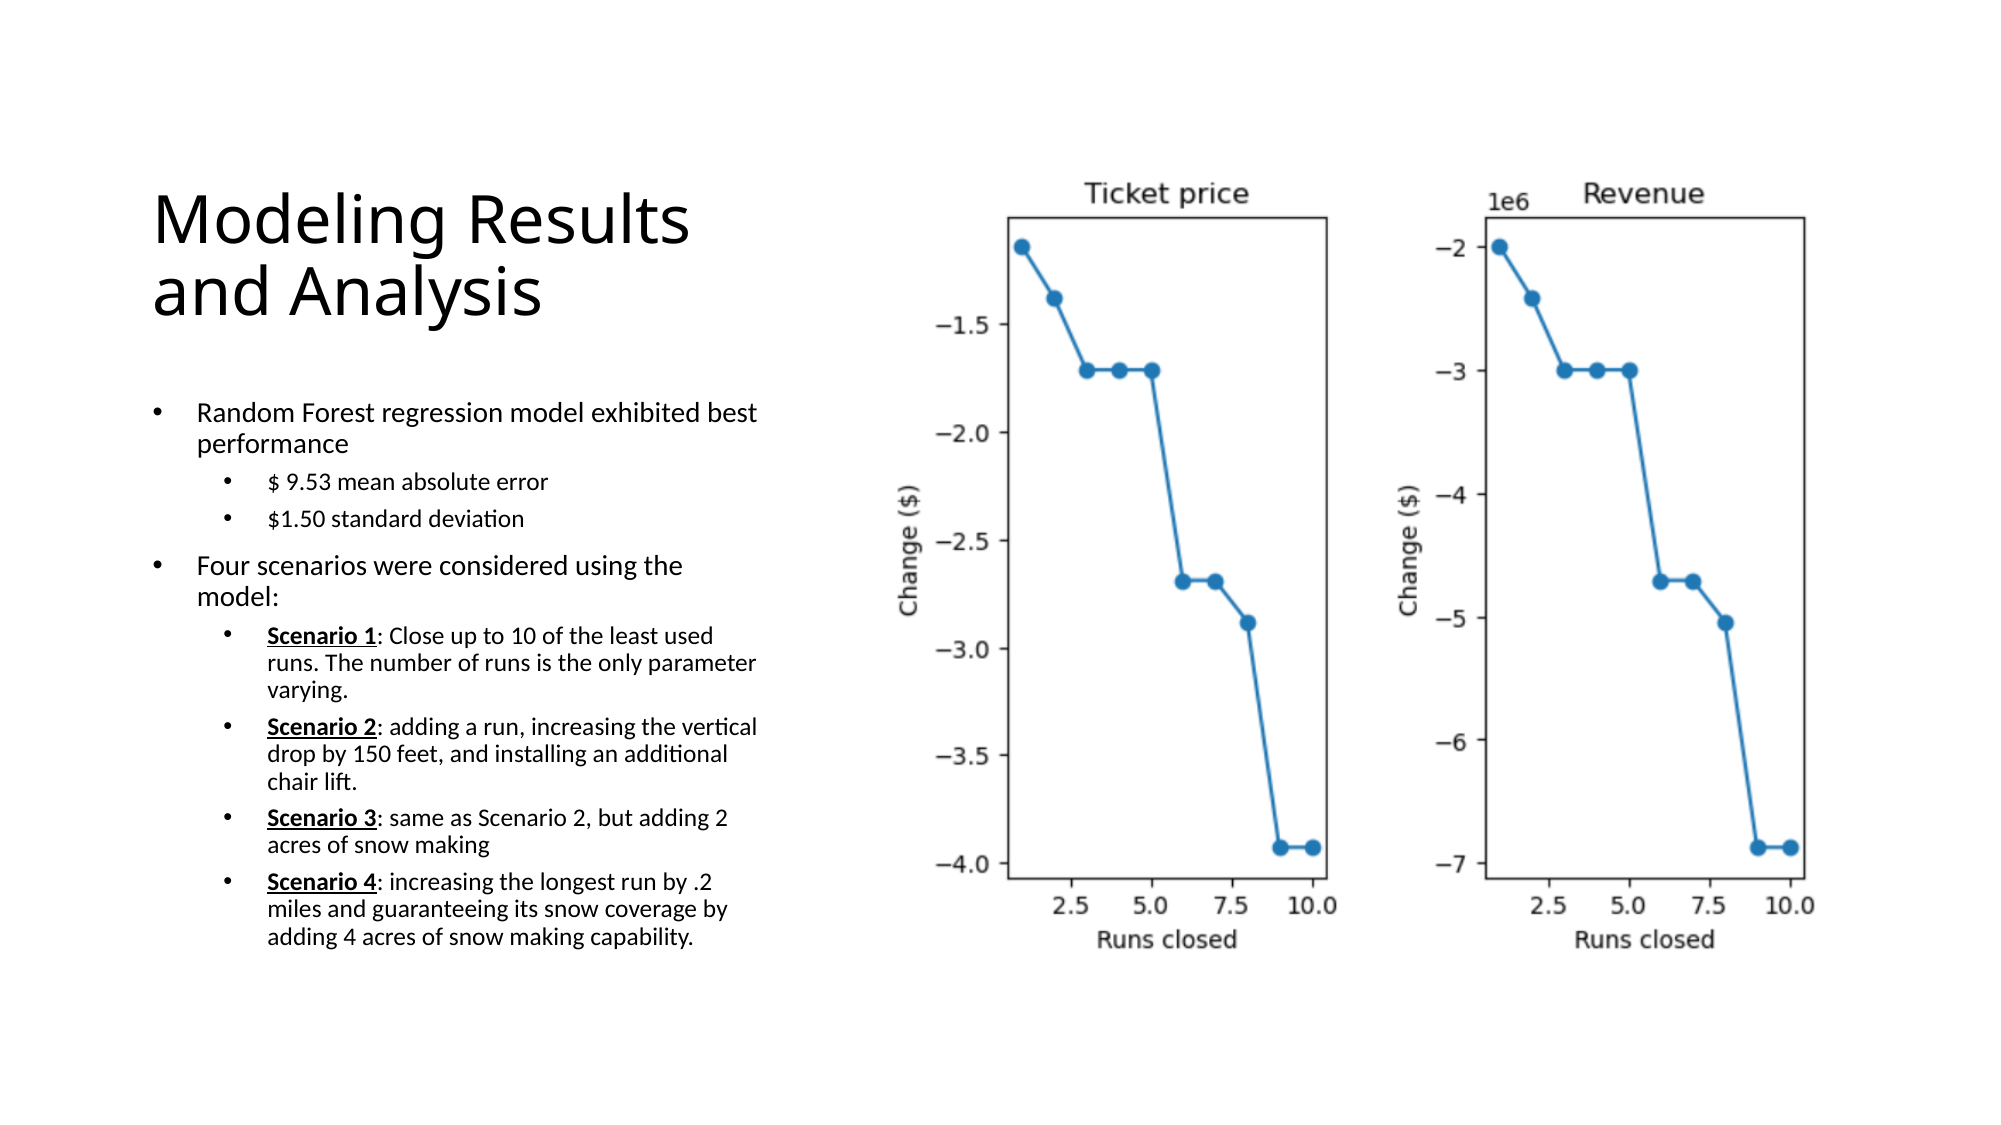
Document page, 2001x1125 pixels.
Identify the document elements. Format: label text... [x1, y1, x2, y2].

list Random Forest regression model exhibited best performance $ 9.53 mean absolute error $1.50 standard deviation Four scenarios were considered using the model: Scenario 1: Close up to 10 of the least used runs. The number of runs is the only parameter varying. Scenario 2: adding a run, increasing the vertical drop by 150 feet, and installing an additional chair lift. Scenario 3: same as Scenario 2, but adding 2 acres of snow making Scenario 4: increasing the longest run by .2 miles and guaranteeing its snow coverage by adding 4 acres of snow making capability. [137, 337, 783, 963]
title Modeling Results and Analysis [137, 75, 783, 337]
picture [850, 161, 1863, 962]
